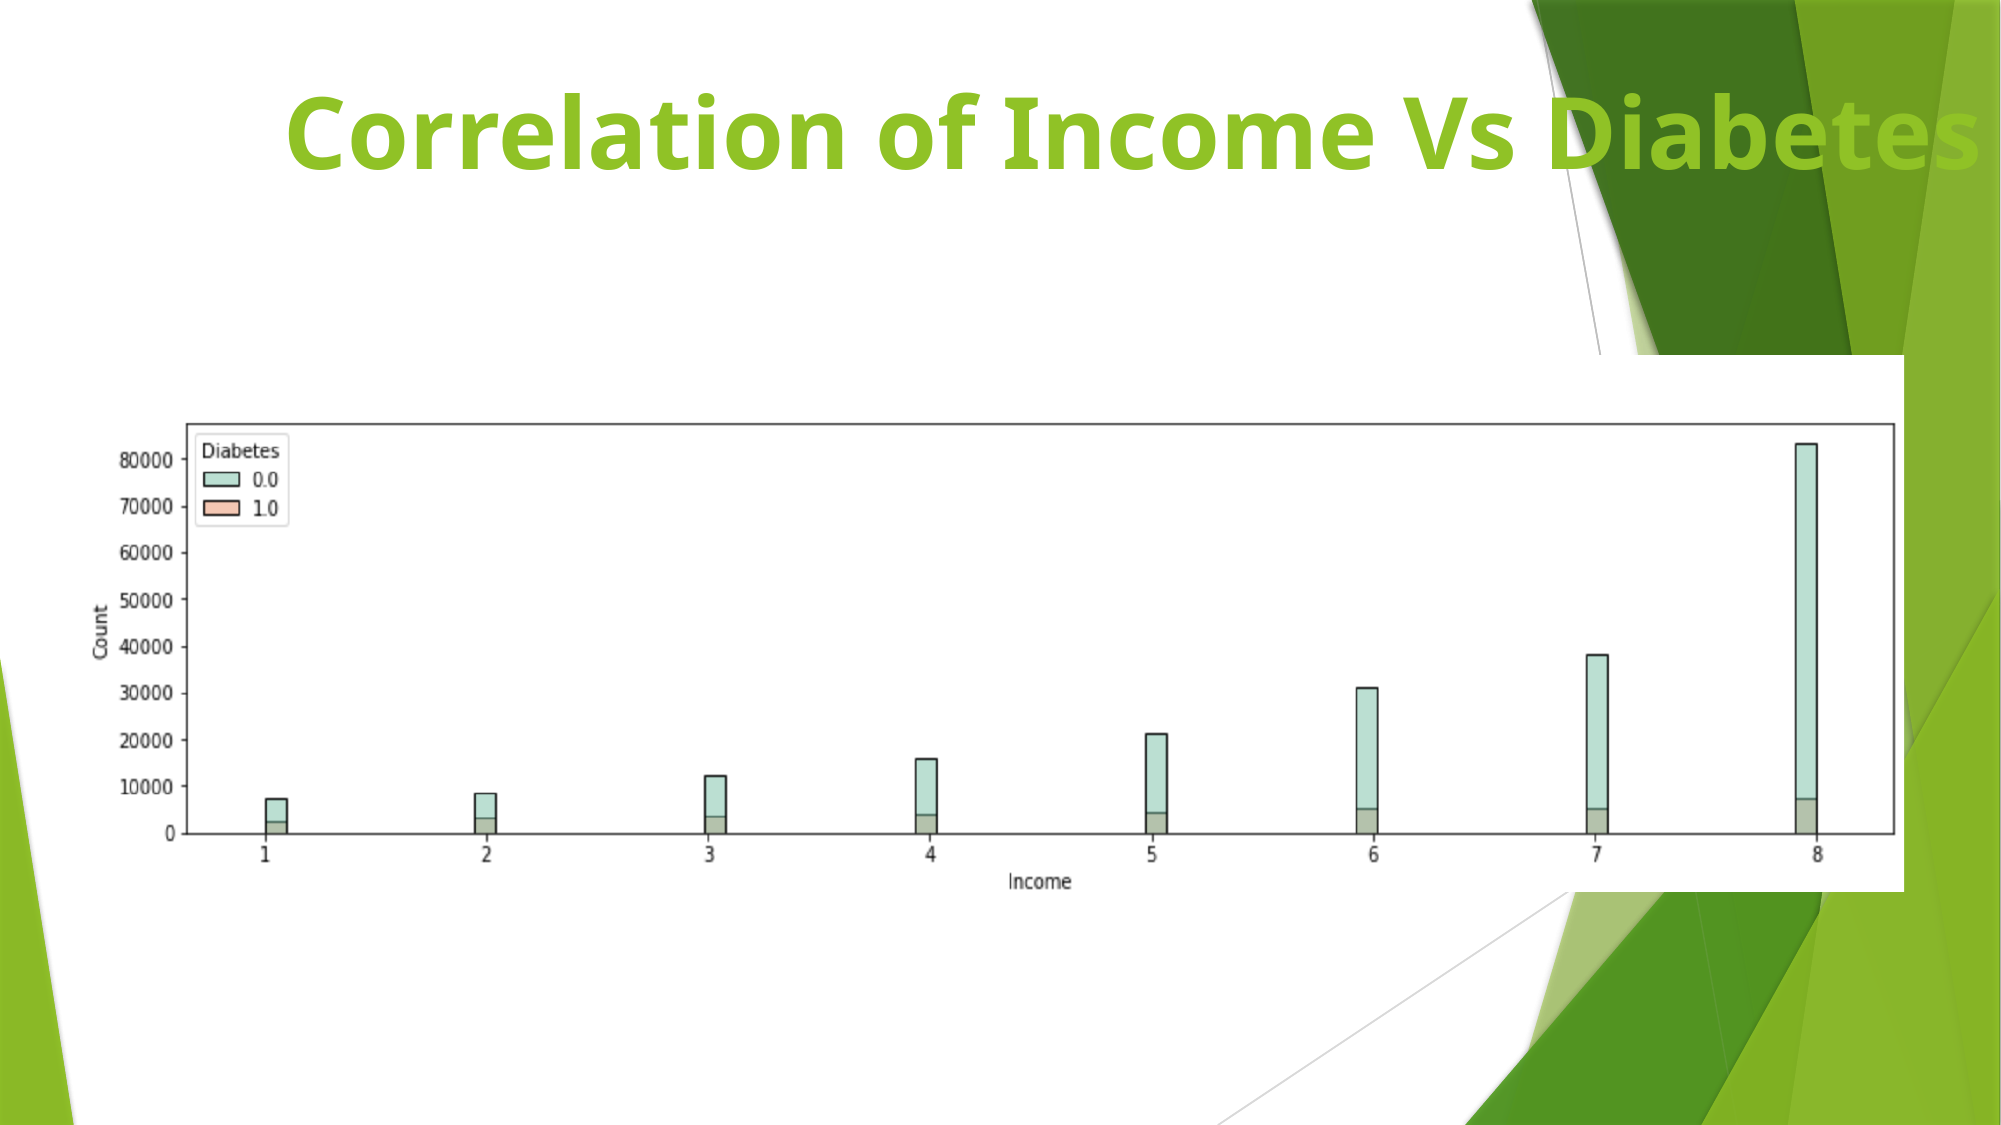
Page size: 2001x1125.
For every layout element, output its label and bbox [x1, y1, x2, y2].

text_box [0, 0, 2000, 1125]
list [73, 354, 1905, 893]
